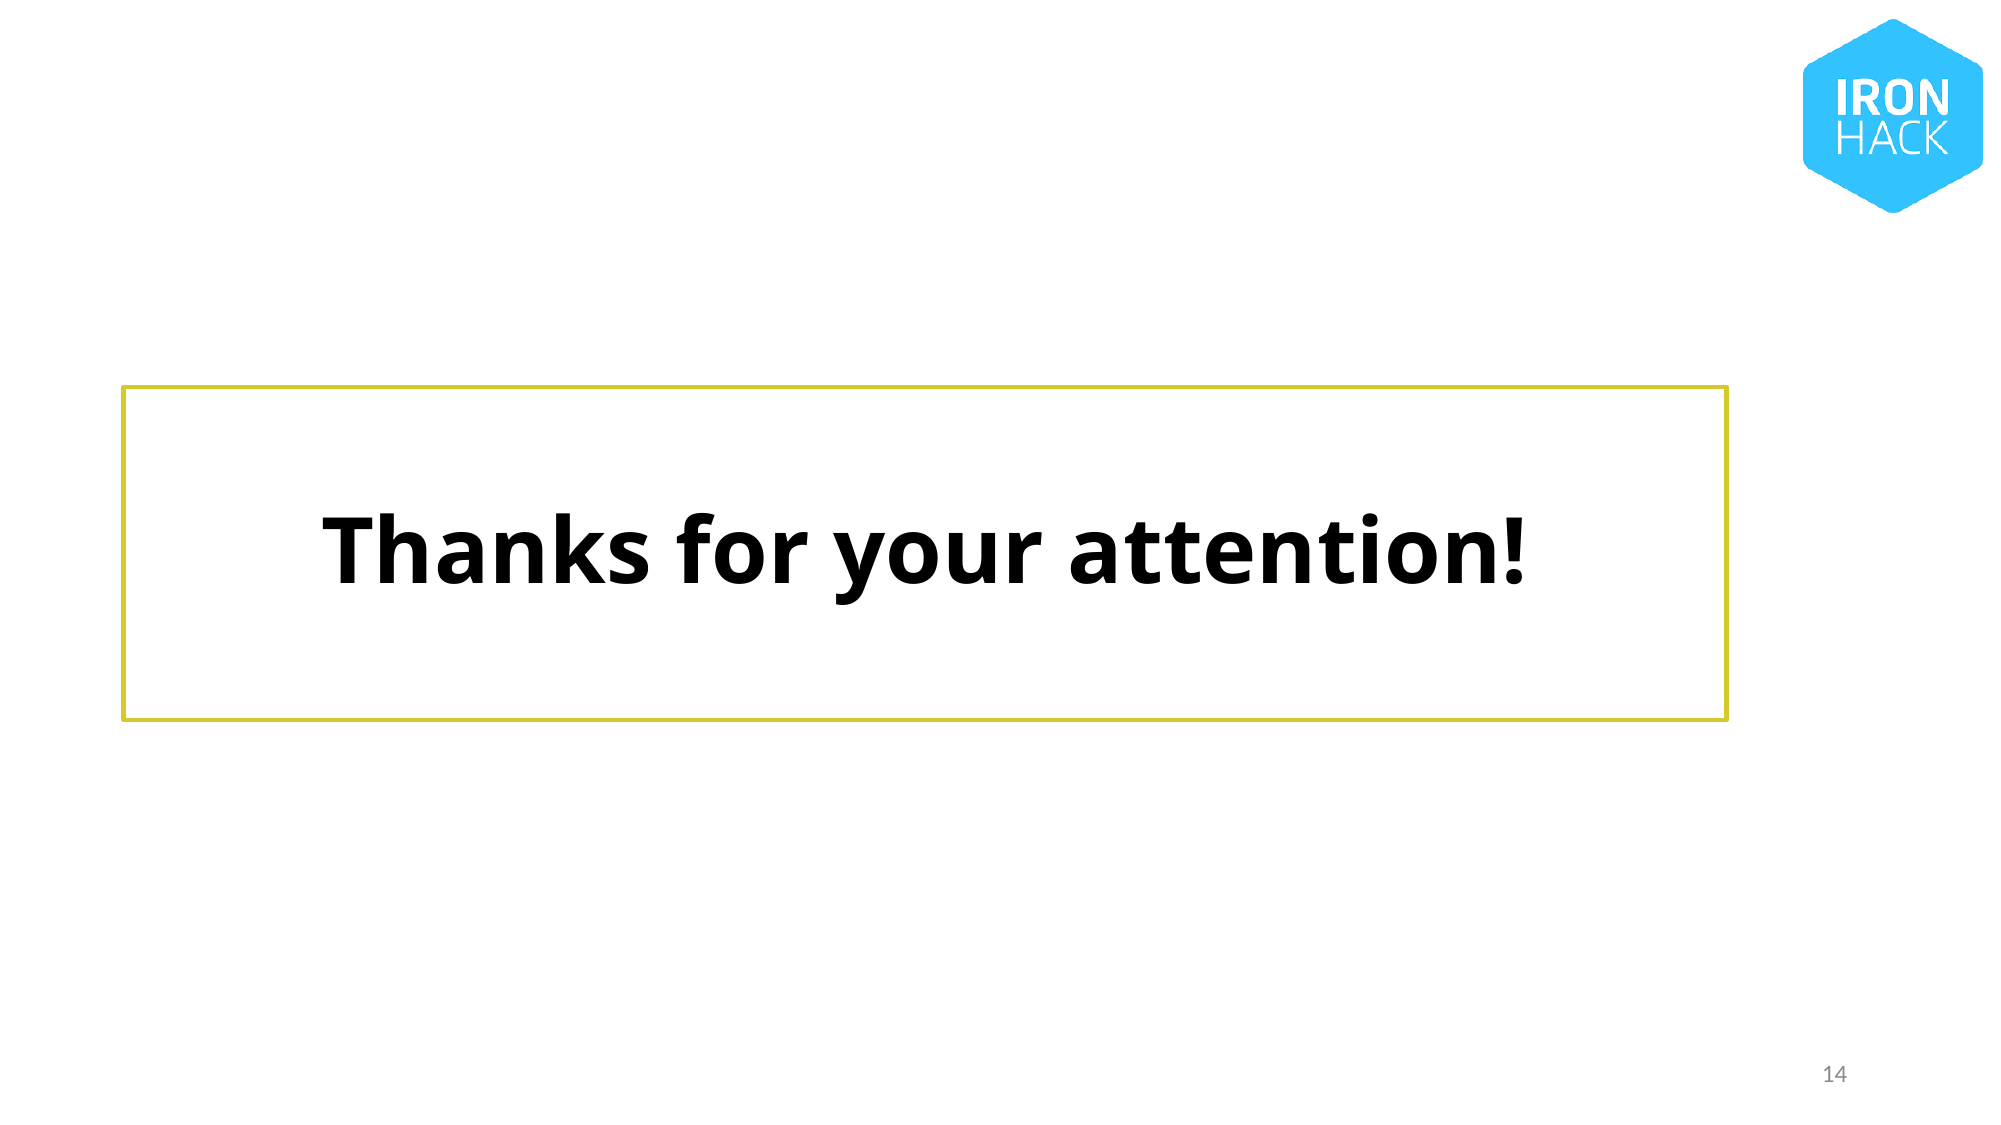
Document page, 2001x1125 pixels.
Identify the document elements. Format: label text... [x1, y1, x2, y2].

slide_number 14 [1412, 1042, 1863, 1103]
text_box Thanks for your attention! [123, 386, 1727, 720]
picture [1803, 19, 1983, 213]
